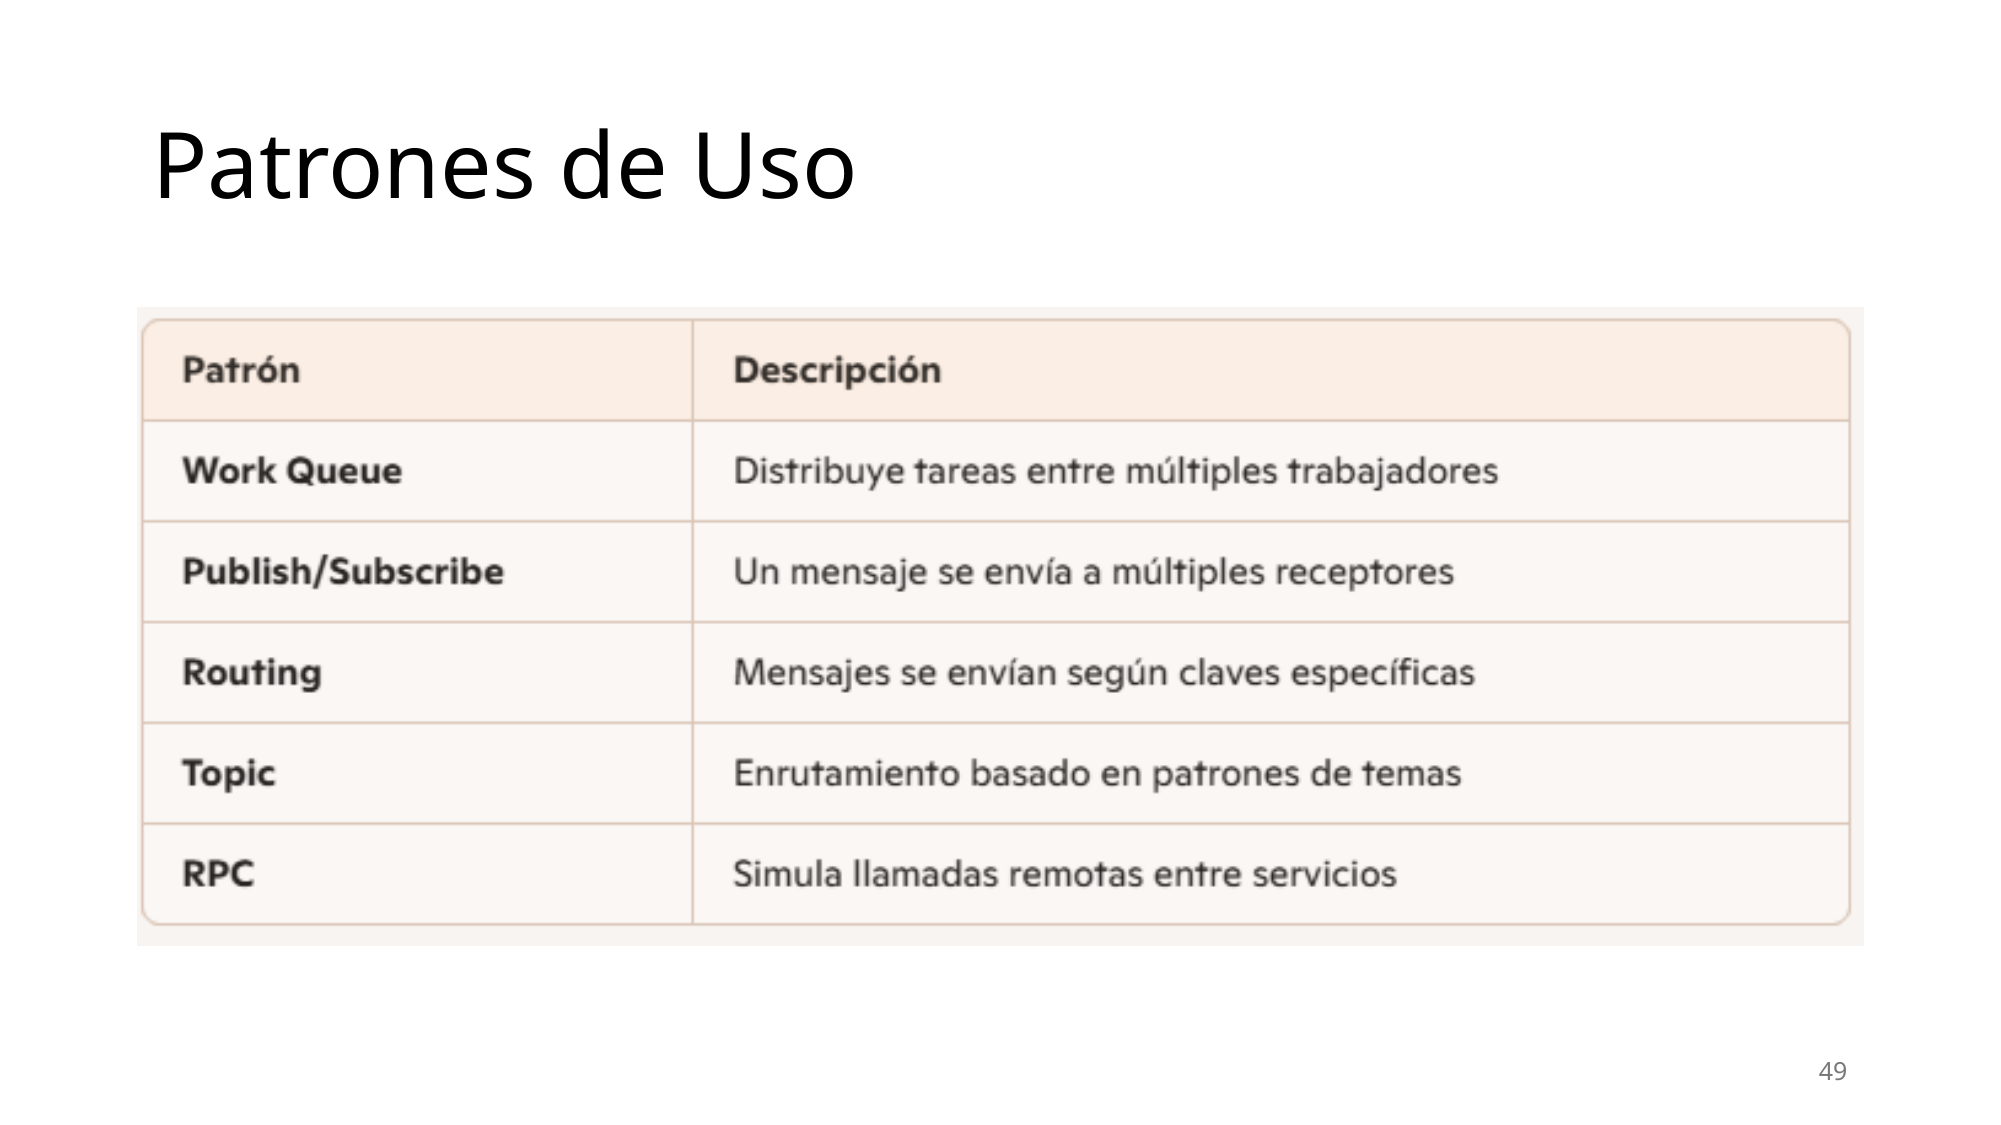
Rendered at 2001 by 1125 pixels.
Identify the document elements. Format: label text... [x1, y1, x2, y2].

title Patrones de Uso [137, 59, 1863, 278]
picture [136, 306, 1865, 947]
slide_number 49 [1412, 1042, 1863, 1103]
